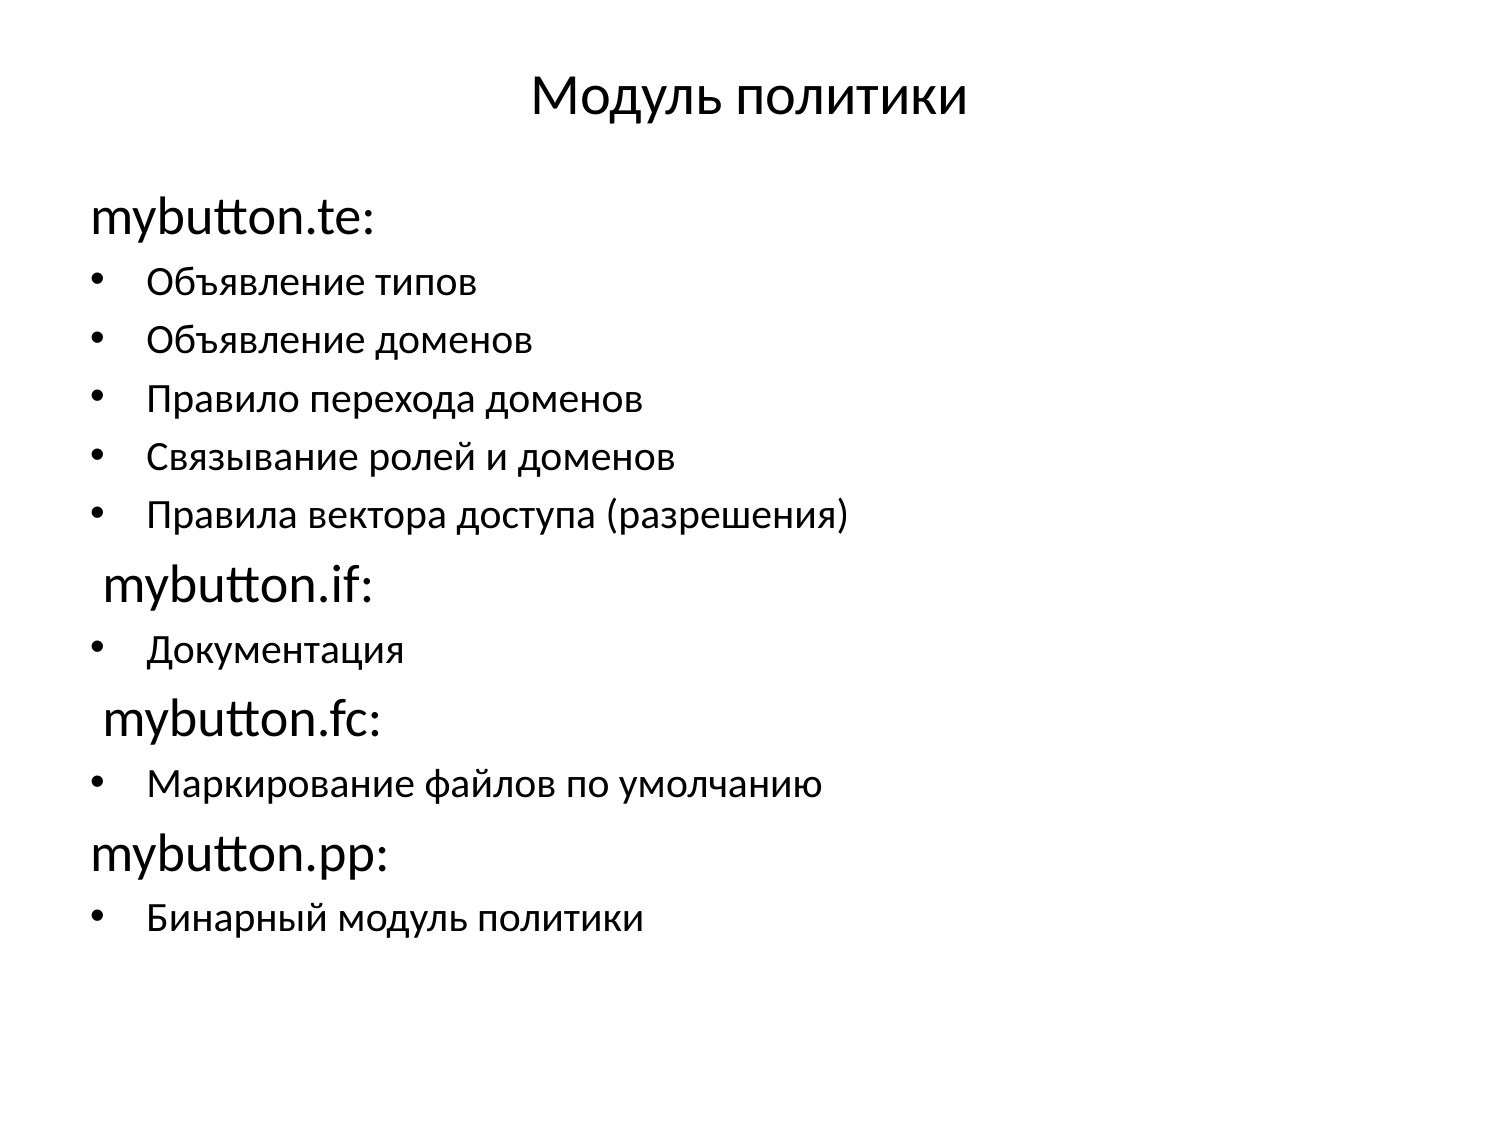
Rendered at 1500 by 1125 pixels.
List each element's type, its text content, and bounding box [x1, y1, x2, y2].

list mybutton.te: Объявление типов Объявление доменов Правило перехода доменов Связывание ролей и доменов Правила вектора доступа (разрешения) mybutton.if: Документация mybutton.fc: Маркирование файлов по умолчанию mybutton.pp: Бинарный модуль политики [75, 172, 1425, 1005]
title Модуль политики [75, 45, 1425, 138]
